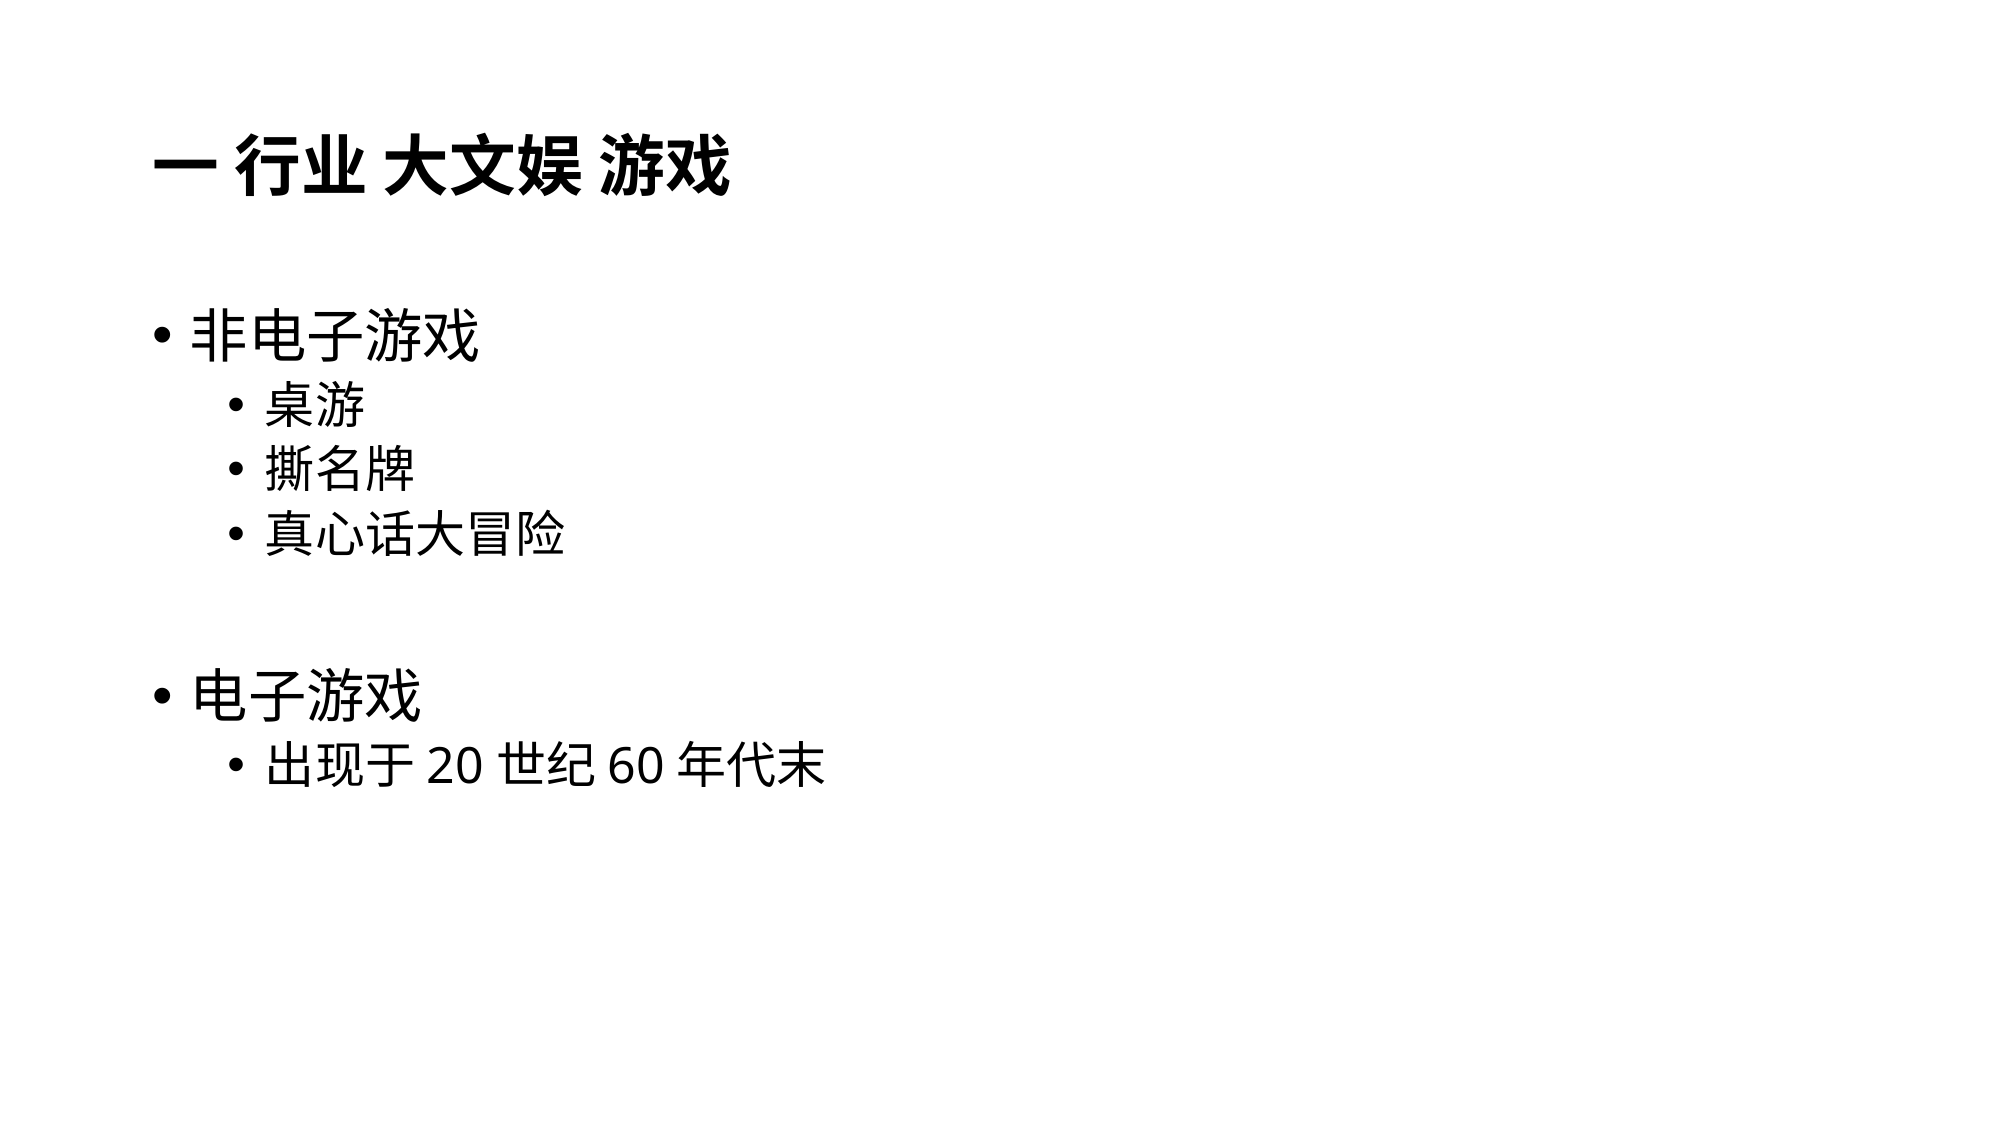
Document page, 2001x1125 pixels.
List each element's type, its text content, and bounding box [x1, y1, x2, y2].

title 一 行业 大文娱 游戏 [137, 59, 1863, 278]
list 非电子游戏 桌游 撕名牌 真心话大冒险 电子游戏 出现于20世纪60年代末 [137, 299, 1863, 1014]
